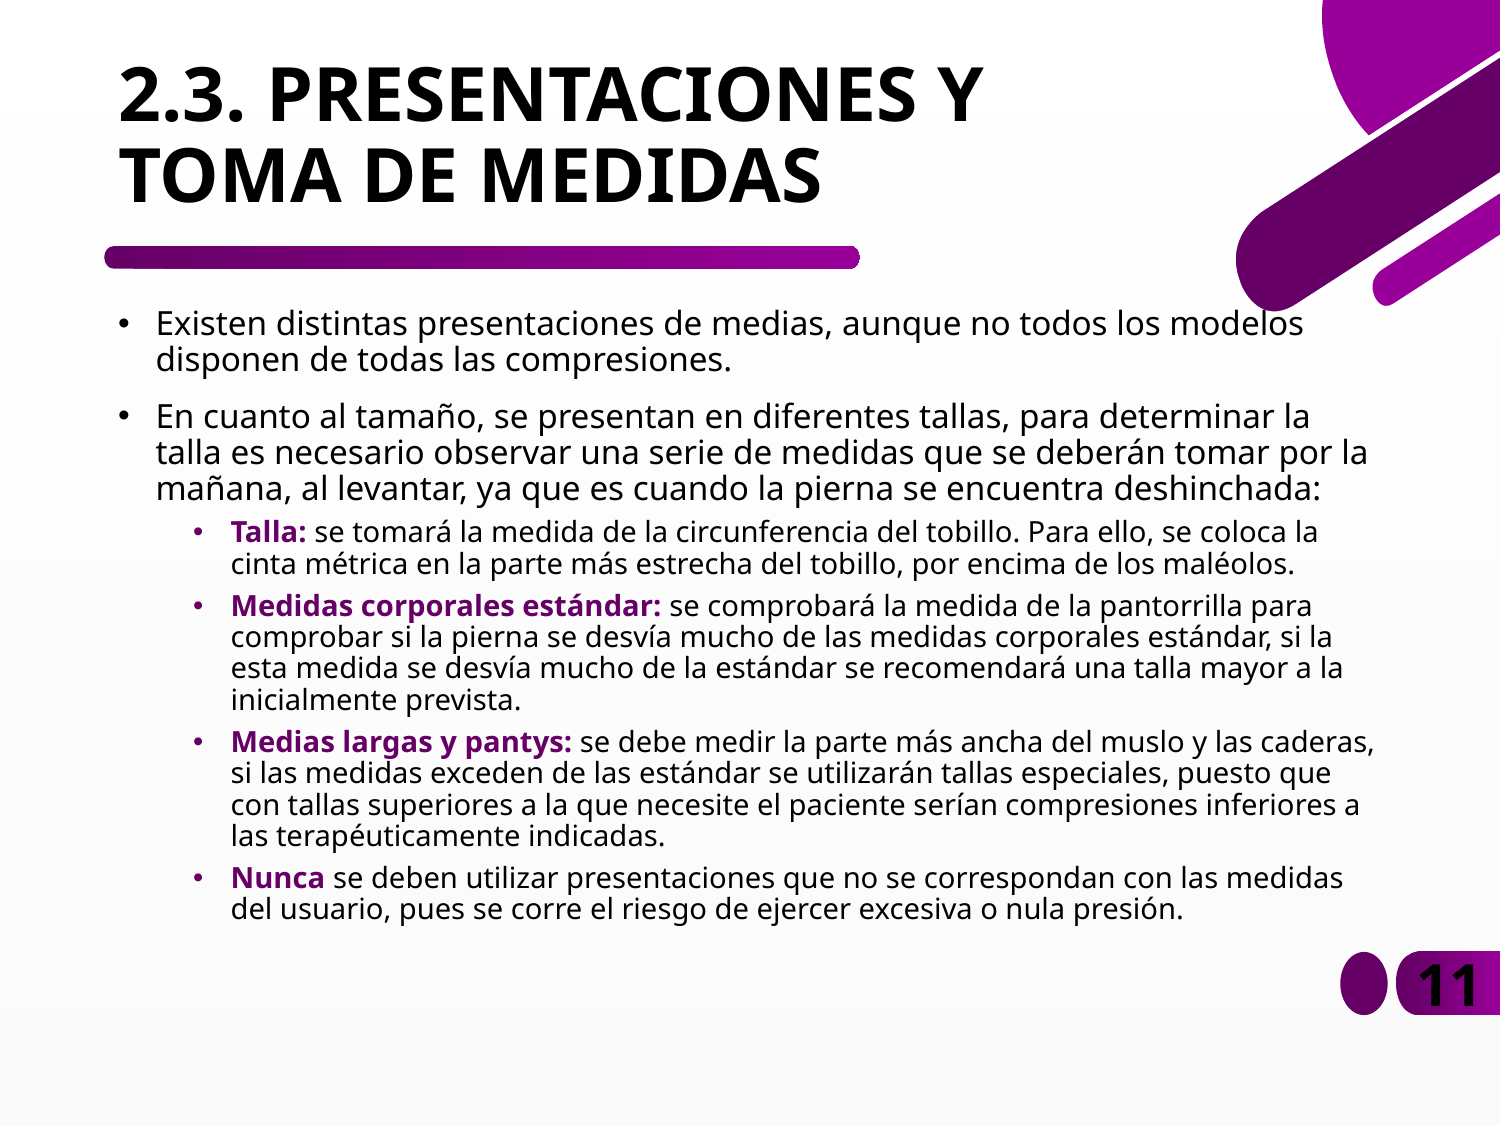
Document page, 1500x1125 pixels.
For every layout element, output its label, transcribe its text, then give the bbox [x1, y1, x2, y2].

list Existen distintas presentaciones de medias, aunque no todos los modelos disponen de todas las compresiones. En cuanto al tamaño, se presentan en diferentes tallas, para determinar la talla es necesario observar una serie de medidas que se deberán tomar por la mañana, al levantar, ya que es cuando la pierna se encuentra deshinchada: Talla: se tomará la medida de la circunferencia del tobillo. Para ello, se coloca la cinta métrica en la parte más estrecha del tobillo, por encima de los maléolos. Medidas corporales estándar: se comprobará la medida de la pantorrilla para comprobar si la pierna se desvía mucho de las medidas corporales estándar, si la esta medida se desvía mucho de la estándar se recomendará una talla mayor a la inicialmente prevista. Medias largas y pantys: se debe medir la parte más ancha del muslo y las caderas, si las medidas exceden de las estándar se utilizarán tallas especiales, puesto que con tallas superiores a la que necesite el paciente serían compresiones inferiores a las terapéuticamente indicadas. Nunca se deben utilizar presentaciones que no se correspondan con las medidas del usuario, pues se corre el riesgo de ejercer excesiva o nula presión. [103, 299, 1397, 1014]
text_box 11 [1399, 940, 1500, 1035]
title 2.3. PRESENTACIONES Y TOMA DE MEDIDAS [103, 59, 1217, 215]
